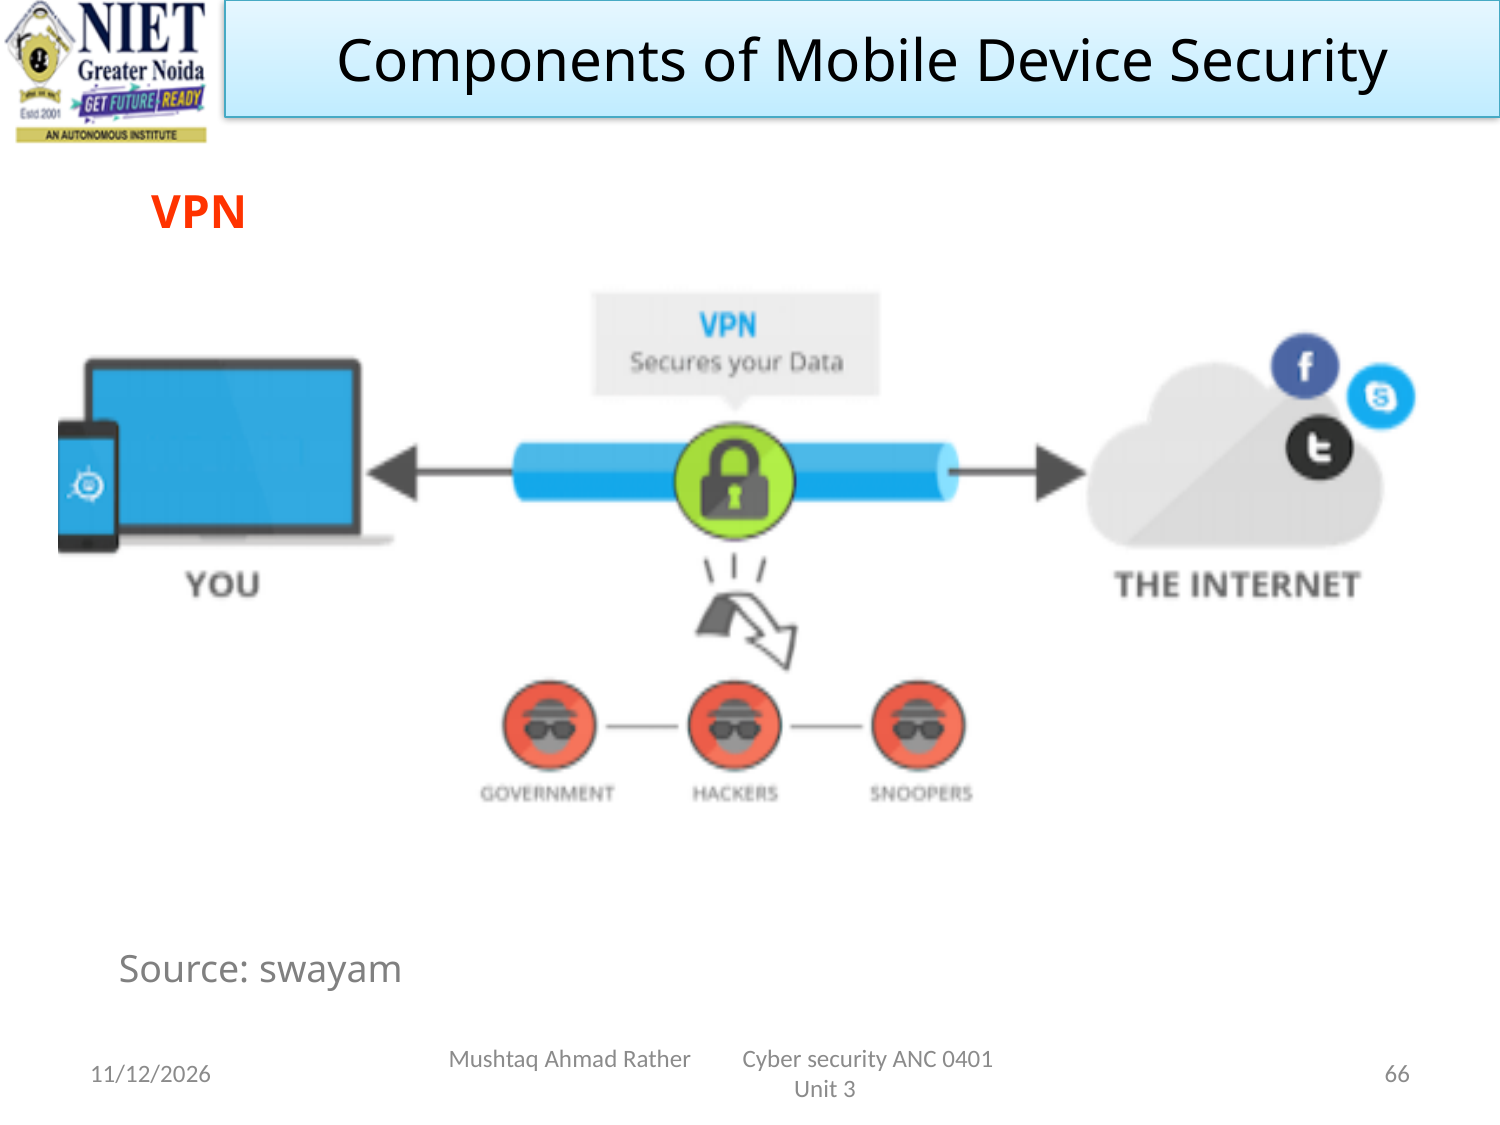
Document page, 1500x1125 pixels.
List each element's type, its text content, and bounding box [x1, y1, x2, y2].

picture [58, 269, 1430, 821]
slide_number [75, 1042, 412, 1103]
footer Mushtaq Ahmad Rather Cyber security ANC 0401 Unit 3 [412, 1042, 1074, 1103]
slide_number 66 [1074, 1042, 1425, 1103]
text_box Source: swayam [104, 937, 428, 998]
text_box Components of Mobile Device Security [224, 0, 1500, 118]
picture [0, 0, 213, 148]
text_box VPN [93, 175, 305, 246]
